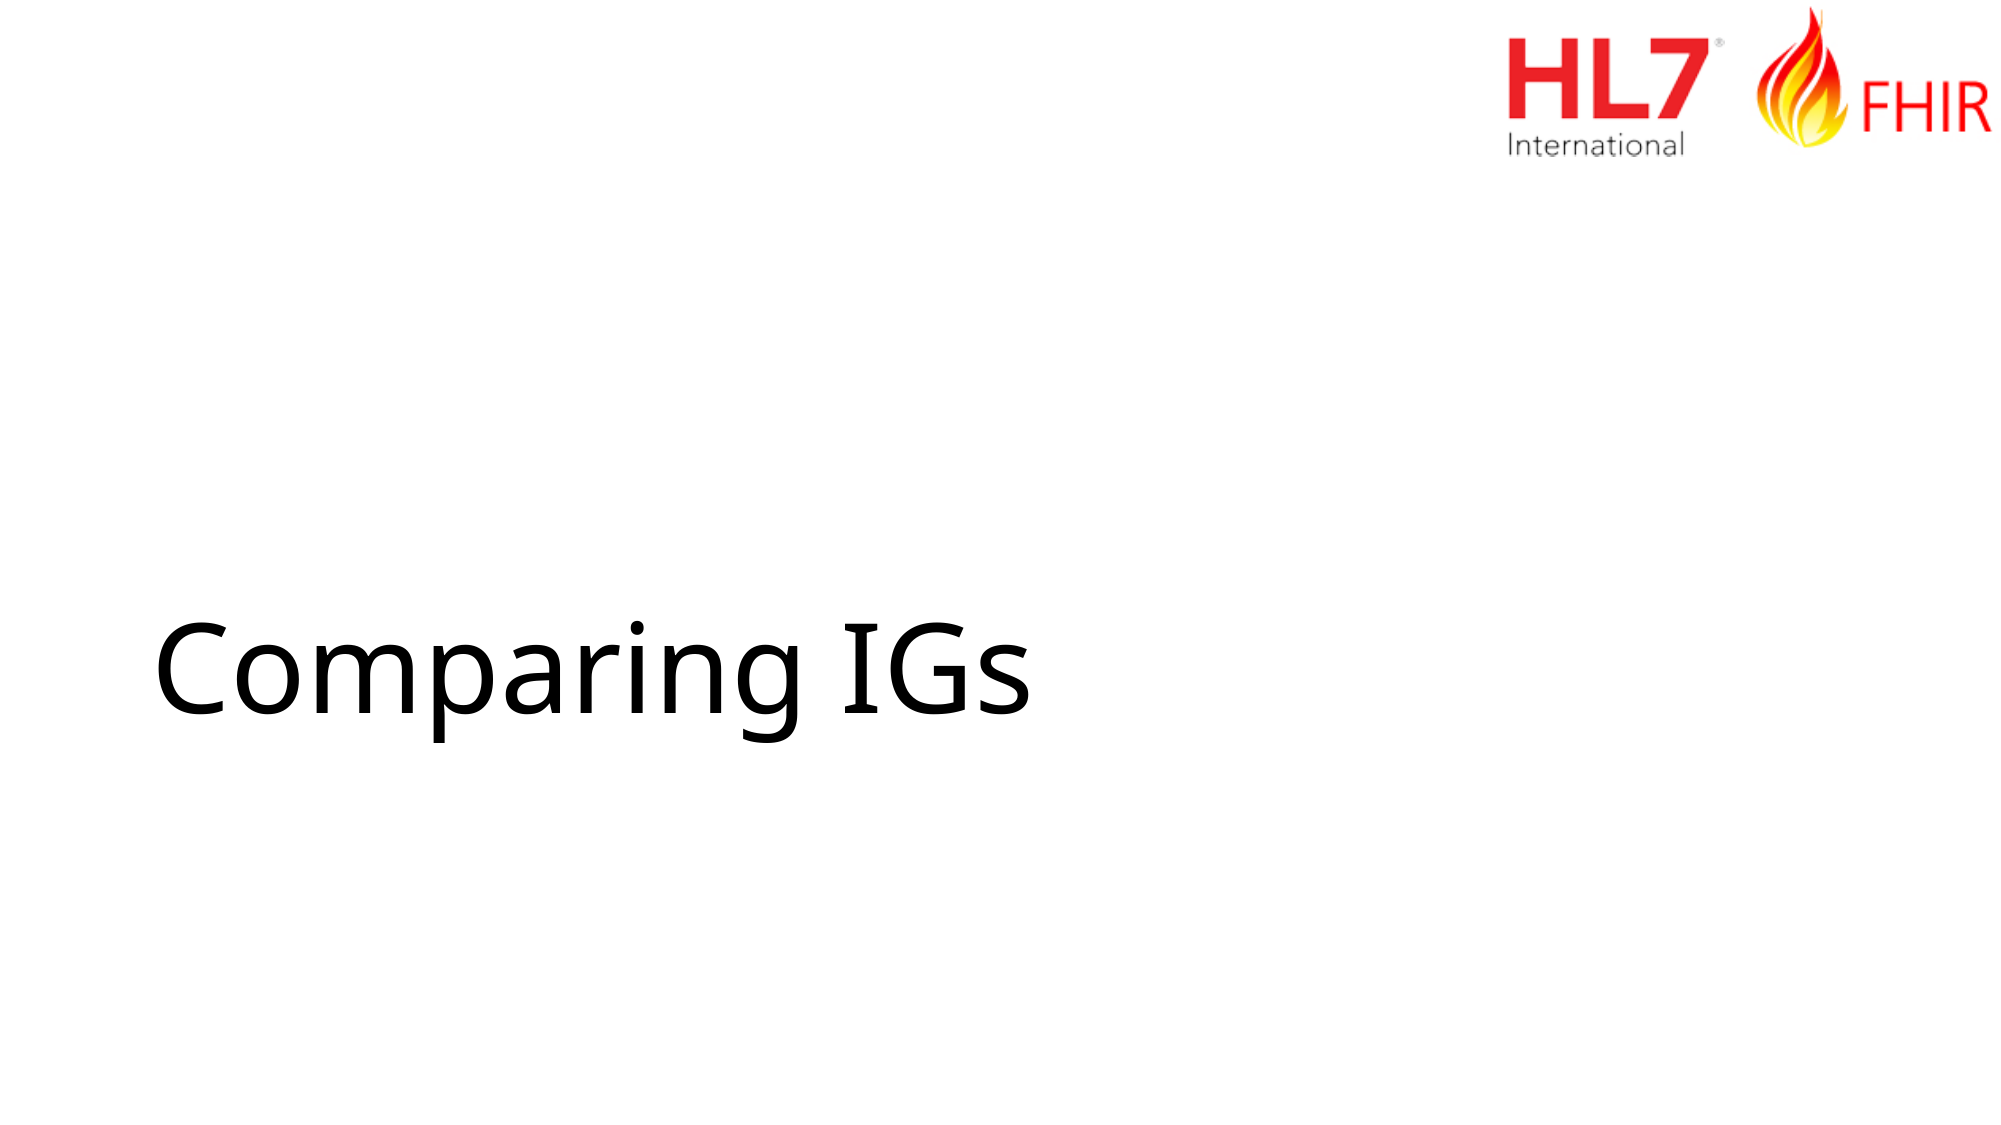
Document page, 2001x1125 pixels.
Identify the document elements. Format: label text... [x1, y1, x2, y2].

picture [1508, 37, 1725, 157]
title Comparing IGs [136, 280, 1862, 749]
picture [1747, 0, 2001, 155]
